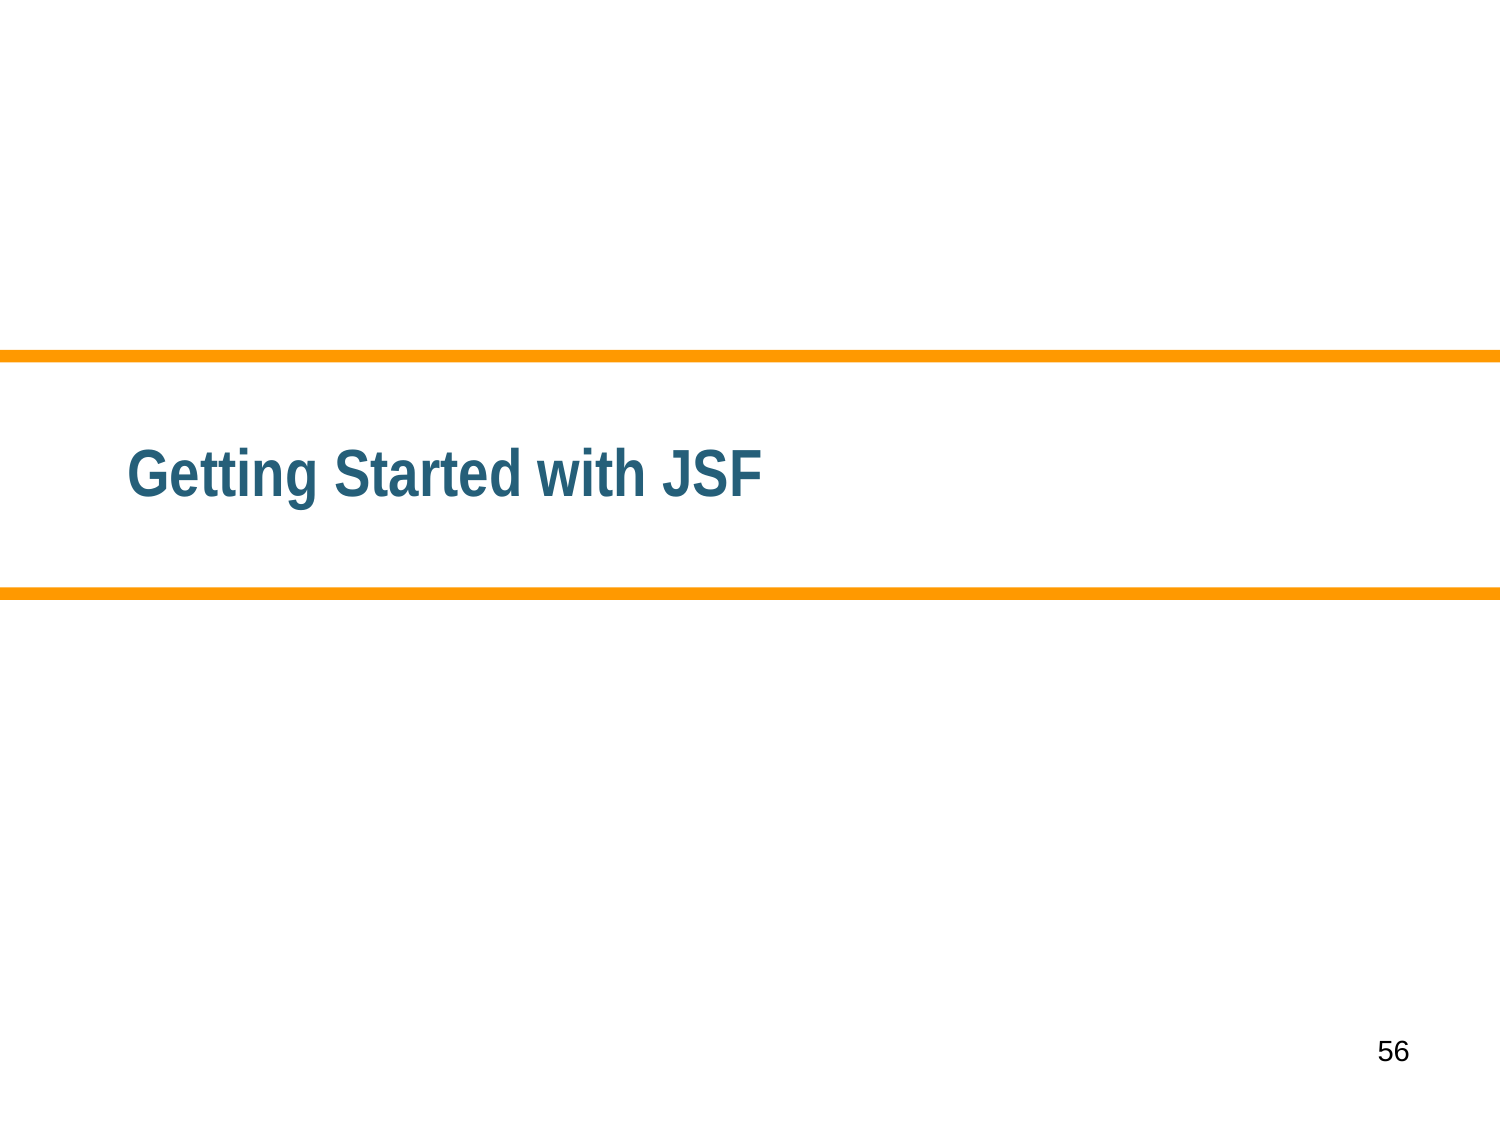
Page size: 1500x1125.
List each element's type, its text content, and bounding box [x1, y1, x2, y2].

slide_number 56 [1074, 1024, 1426, 1103]
title Getting Started with JSF [112, 349, 1388, 591]
